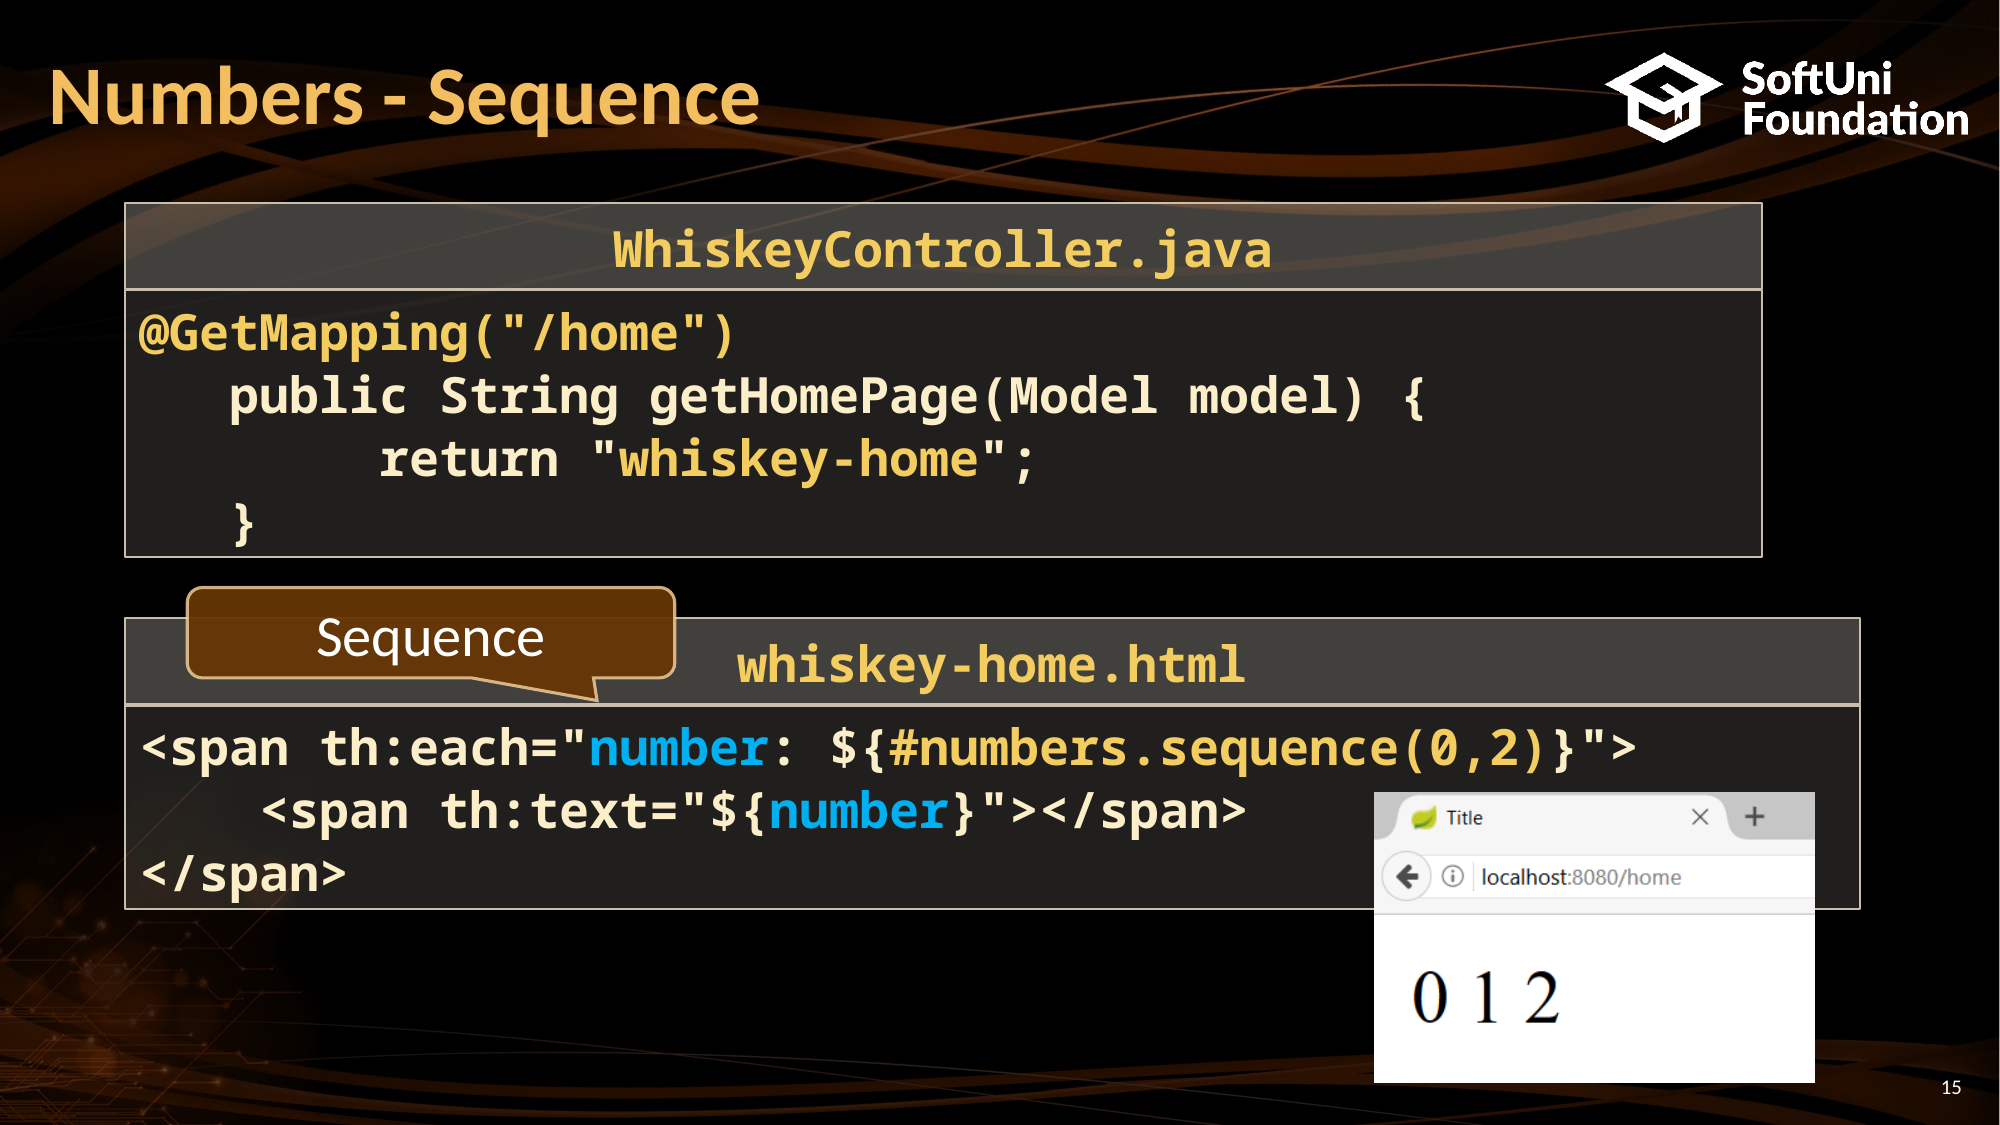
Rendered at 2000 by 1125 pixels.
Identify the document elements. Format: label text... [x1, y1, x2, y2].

text_box whiskey-home.html [124, 618, 1860, 705]
text_box <span th:each="number: ${#numbers.sequence(0,2)}"> <span th:text="${number}"></span> </span> [124, 705, 1860, 910]
text_box WhiskeyController.java [124, 202, 1763, 290]
slide_number 15 [1897, 1070, 1968, 1103]
title Numbers - Sequence [30, 6, 1602, 189]
picture [0, 0, 2000, 1125]
text_box Sequence [186, 586, 676, 702]
text_box @GetMapping("/home") public String getHomePage(Model model) { return "whiskey-home"; } [124, 290, 1763, 557]
